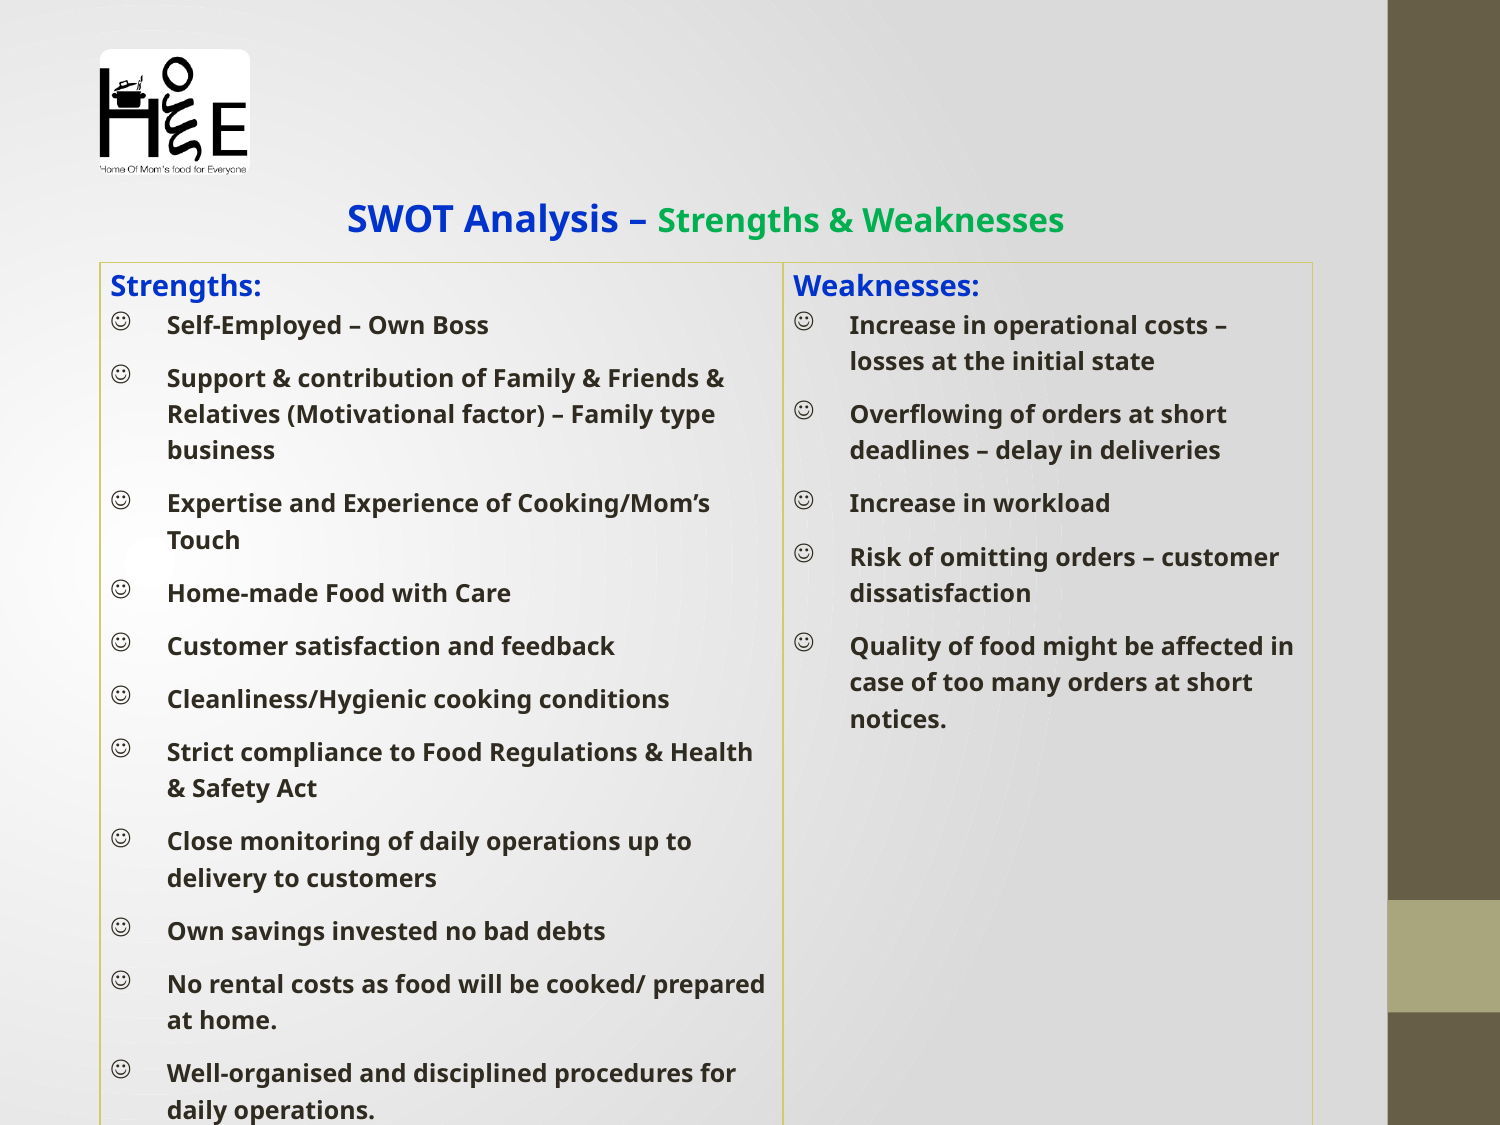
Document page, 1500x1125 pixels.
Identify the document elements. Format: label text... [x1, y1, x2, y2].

text_box SWOT Analysis – Strengths & Weaknesses [99, 187, 1313, 248]
table_header Weaknesses: Increase in operational costs – losses at the initial state Overflowing of orders at short deadlines – delay in deliveries Increase in workload Risk of omitting orders – customer dissatisfaction Quality of food might be affected in case of too many orders at short notices. [784, 263, 1312, 1125]
picture [99, 48, 251, 176]
table_header Strengths: Self-Employed – Own Boss Support & contribution of Family & Friends & Relatives (Motivational factor) – Family type business Expertise and Experience of Cooking/Mom’s Touch Home-made Food with Care Customer satisfaction and feedback Cleanliness/Hygienic cooking conditions Strict compliance to Food Regulations & Health & Safety Act Close monitoring of daily operations up to delivery to customers Own savings invested no bad debts No rental costs as food will be cooked/ prepared at home. Well-organised and disciplined procedures for daily operations. Just-in time/ Timely delivery [101, 263, 782, 1125]
